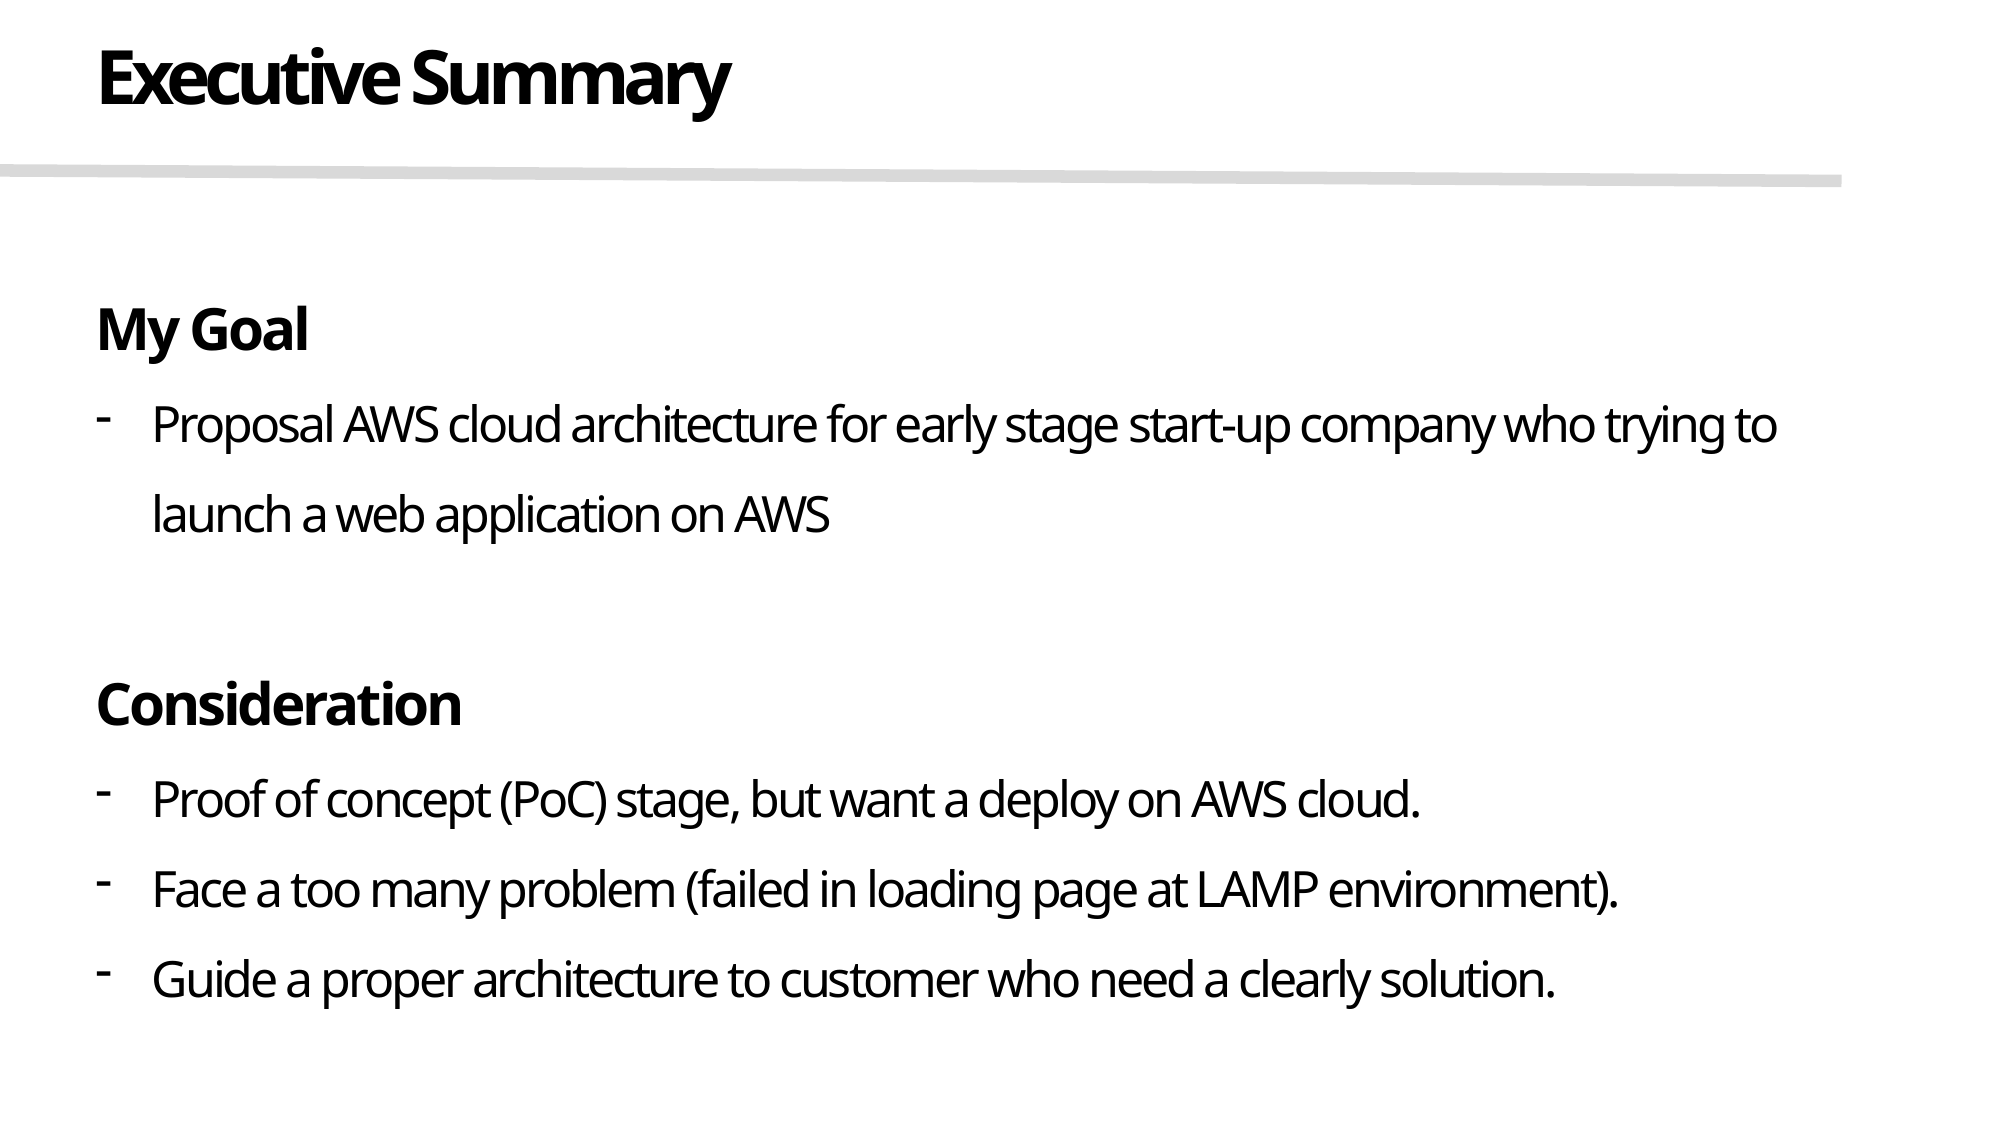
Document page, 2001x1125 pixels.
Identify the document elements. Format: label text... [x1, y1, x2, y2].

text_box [0, 170, 1842, 181]
text_box Executive Summary [80, 22, 1799, 127]
text_box My Goal Proposal AWS cloud architecture for early stage start-up company who trying to launch a web application on AWS Consideration Proof of concept (PoC) stage, but want a deploy on AWS cloud. Face a too many problem (failed in loading page at LAMP environment). Guide a proper architecture to customer who need a clearly solution. [80, 249, 1903, 1015]
